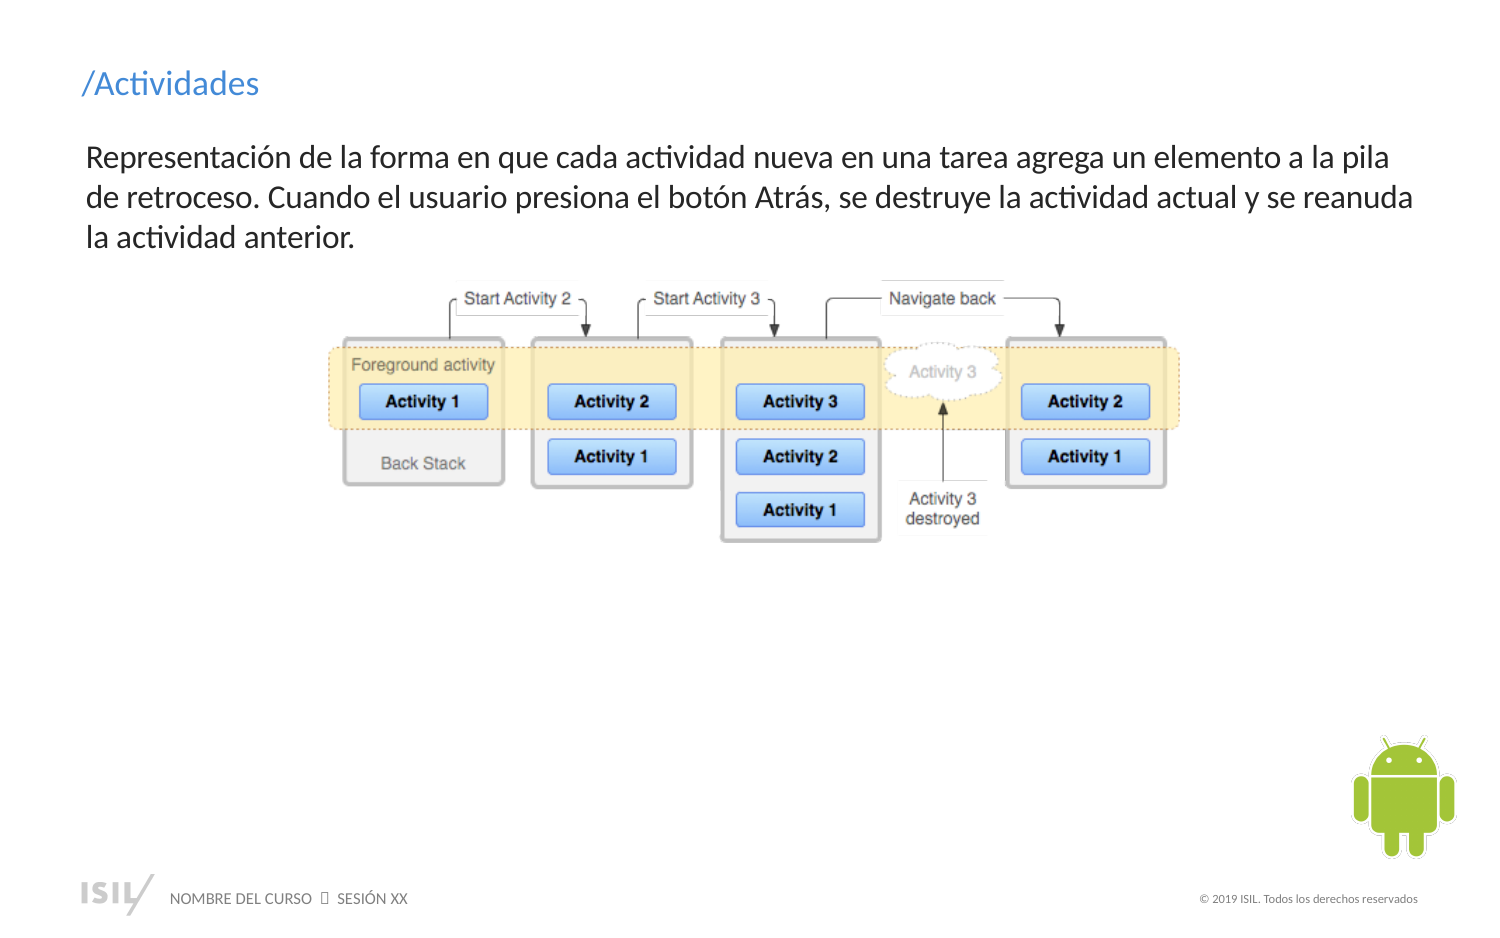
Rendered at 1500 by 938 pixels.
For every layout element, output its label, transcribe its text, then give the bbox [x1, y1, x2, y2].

picture [1351, 735, 1457, 859]
text_box Representación de la forma en que cada actividad nueva en una tarea agrega un elemento a la pila de retroceso. Cuando el usuario presiona el botón Atrás, se destruye la actividad actual y se reanuda la actividad anterior. [83, 135, 1424, 938]
picture [320, 275, 1187, 550]
text_box /Actividades [66, 52, 1249, 110]
